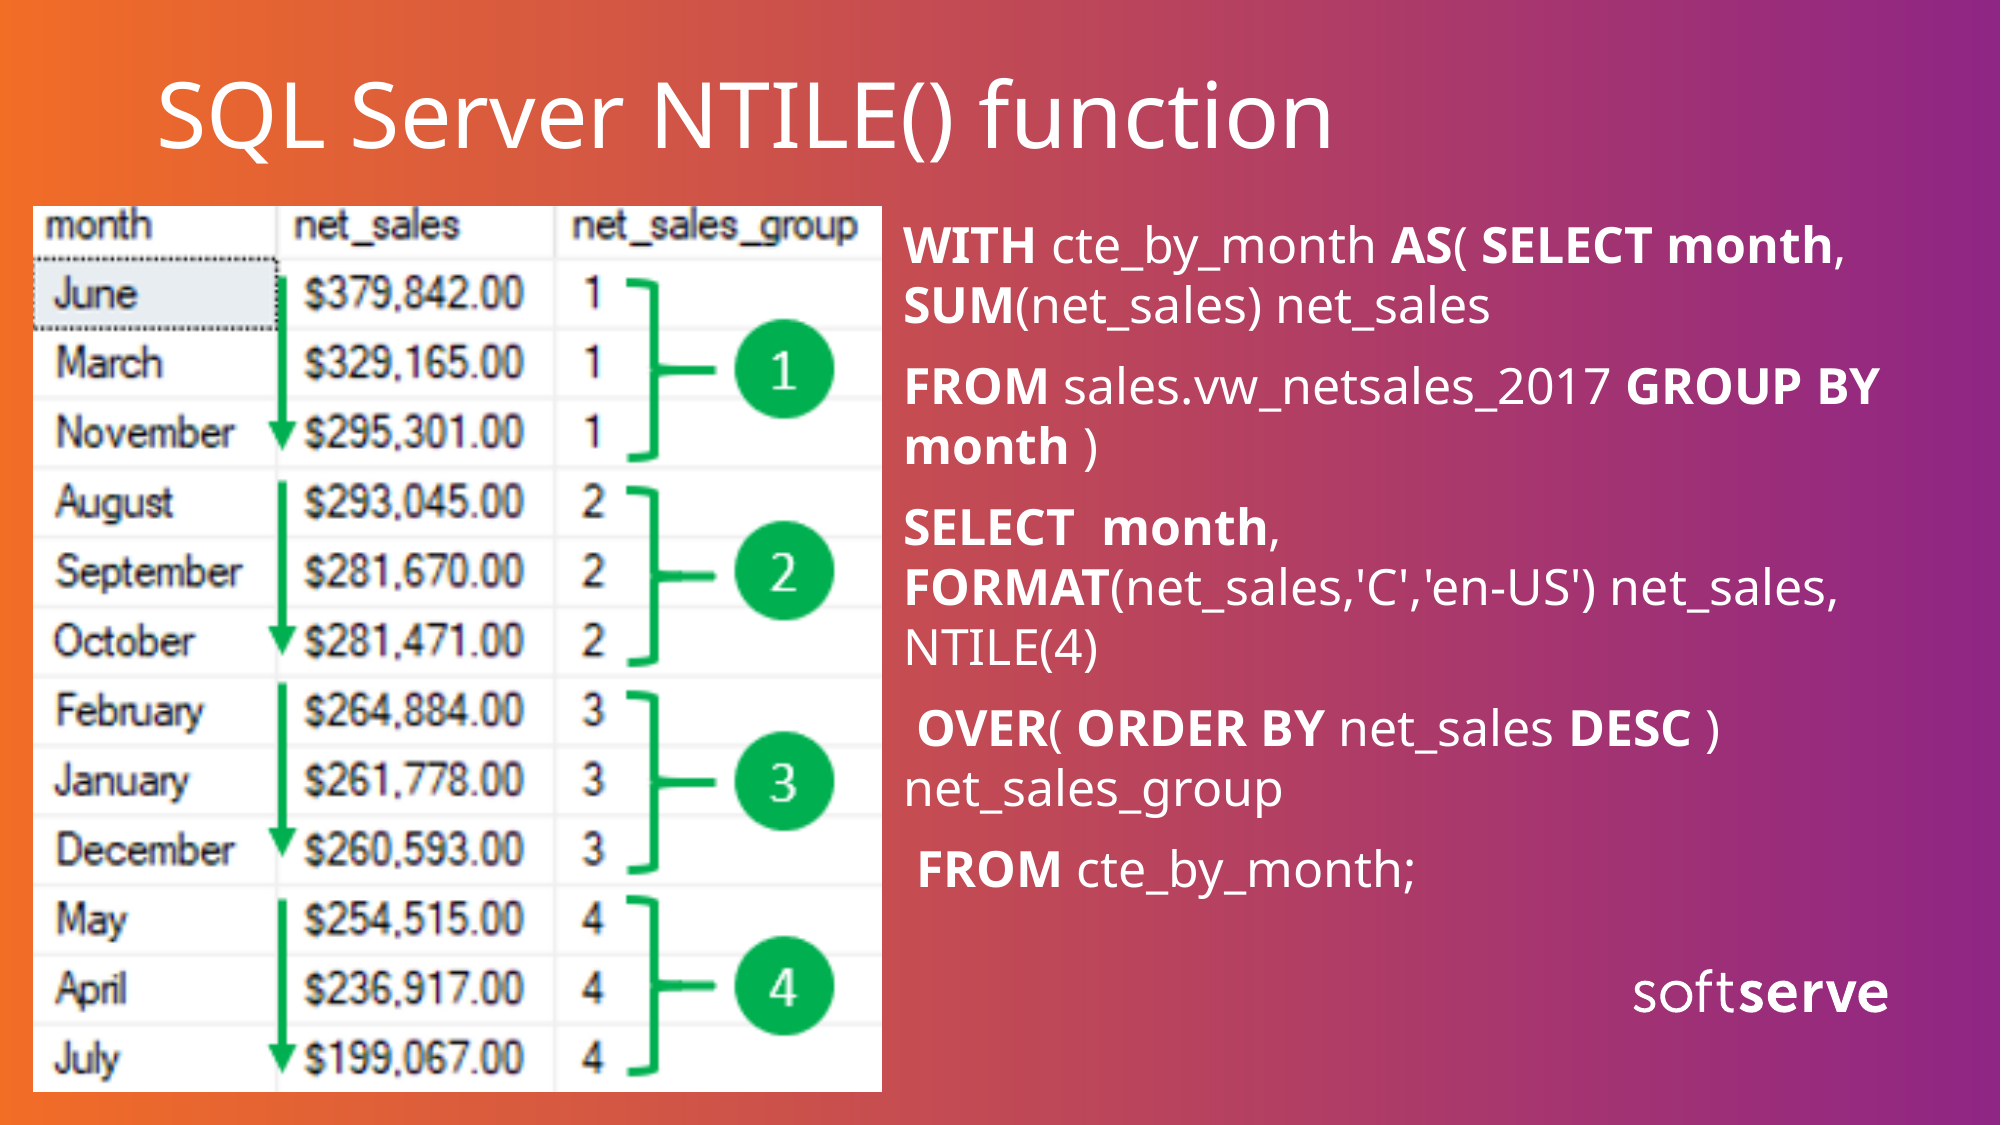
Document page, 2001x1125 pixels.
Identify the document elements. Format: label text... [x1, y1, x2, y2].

list WITH cte_by_month AS( SELECT month, SUM(net_sales) net_sales FROM sales.vw_netsales_2017 GROUP BY month ) SELECT month, FORMAT(net_sales,'C','en-US') net_sales, NTILE(4) OVER( ORDER BY net_sales DESC ) net_sales_group FROM cte_by_month; [903, 206, 1897, 881]
title SQL Server NTILE() function [156, 62, 1797, 175]
picture [33, 206, 882, 1092]
